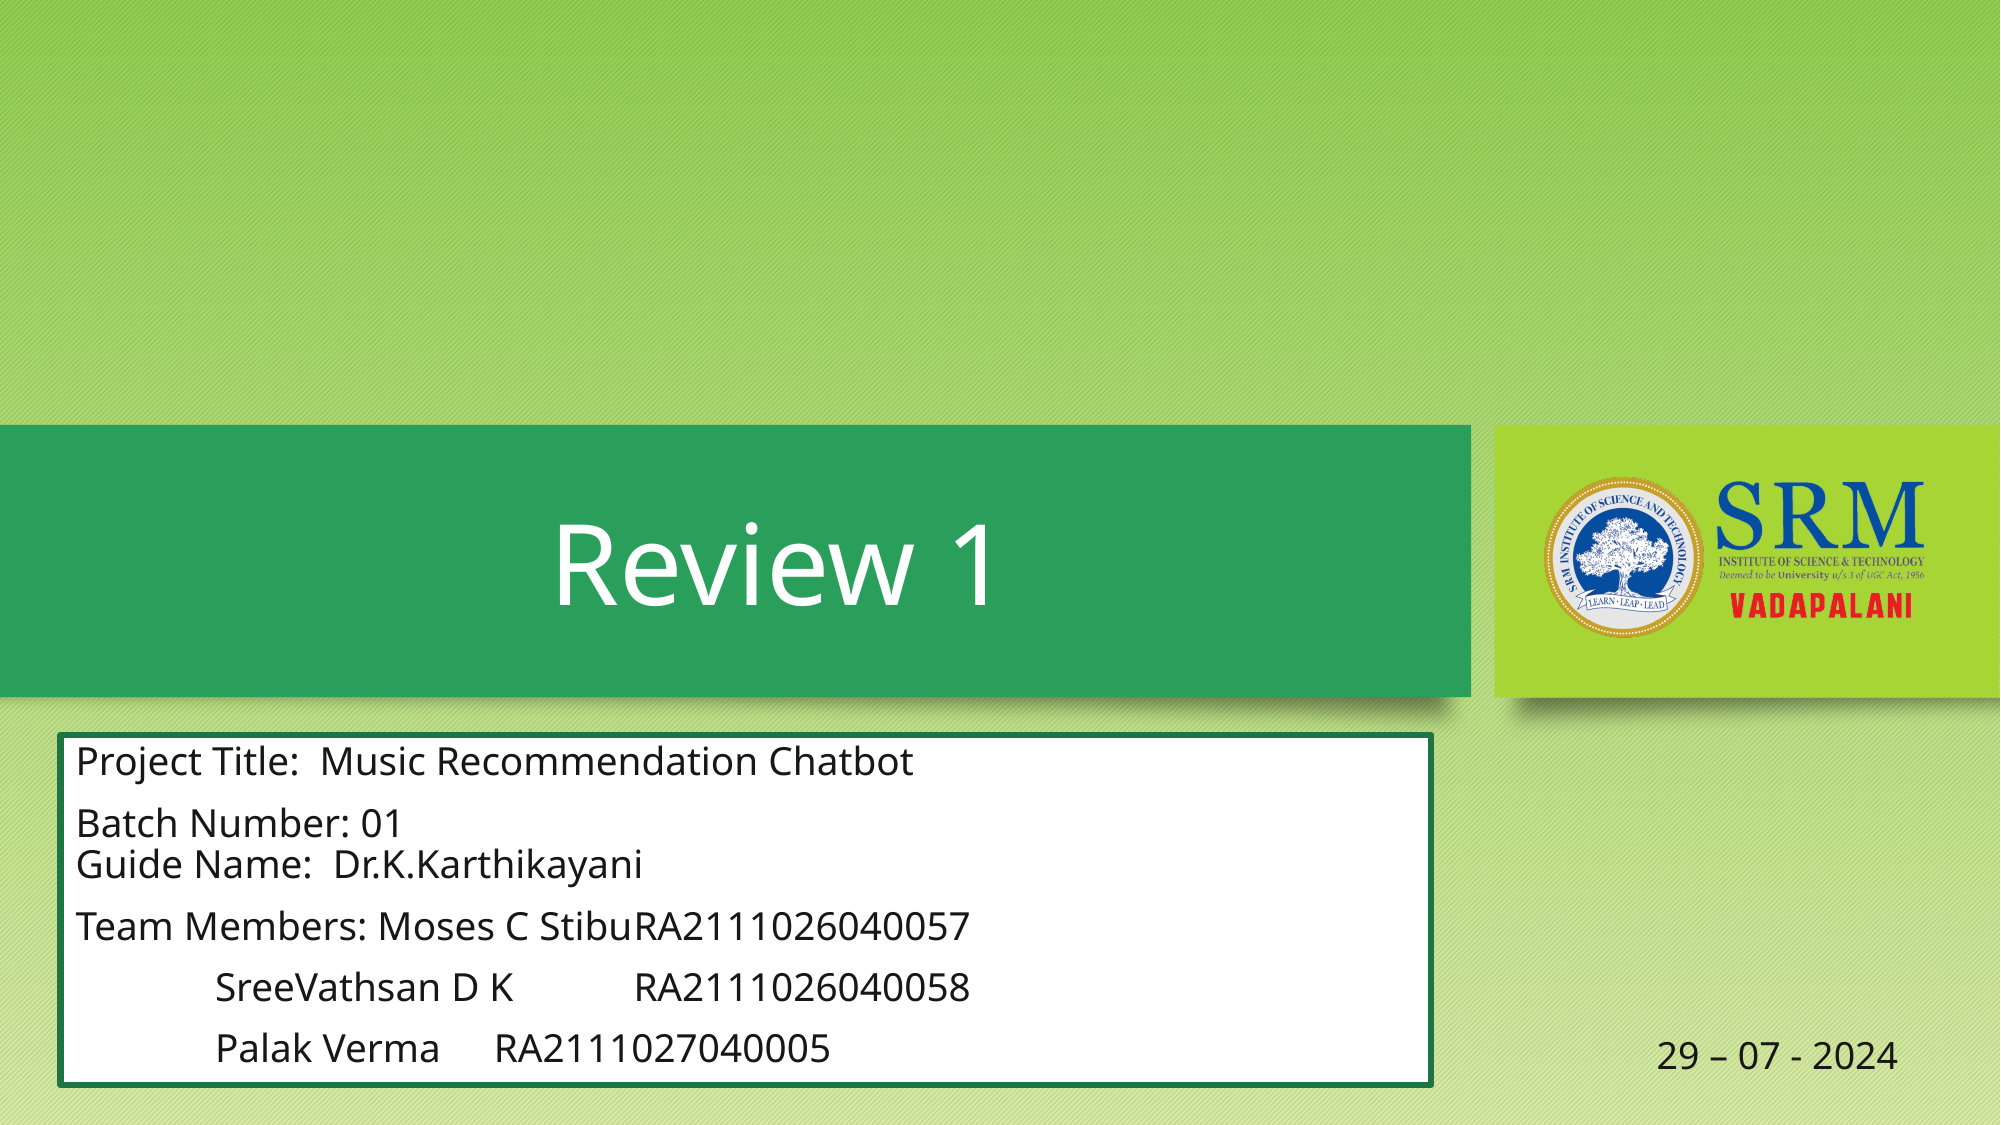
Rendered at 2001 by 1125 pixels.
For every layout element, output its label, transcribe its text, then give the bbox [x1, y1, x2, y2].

picture [0, 698, 1472, 742]
text_box 29 – 07 - 2024 [1621, 1024, 1934, 1085]
subtitle Project Title: Music Recommendation Chatbot Batch Number: 01 Guide Name: Dr.K.Karthikayani Team Members: Moses C Stibu RA2111026040057 SreeVathsan D K RA2111026040058 Palak Verma RA2111027040005 [57, 732, 1434, 1088]
picture [1494, 698, 2000, 742]
picture [1544, 470, 1935, 639]
title Review 1 [111, 448, 1448, 638]
